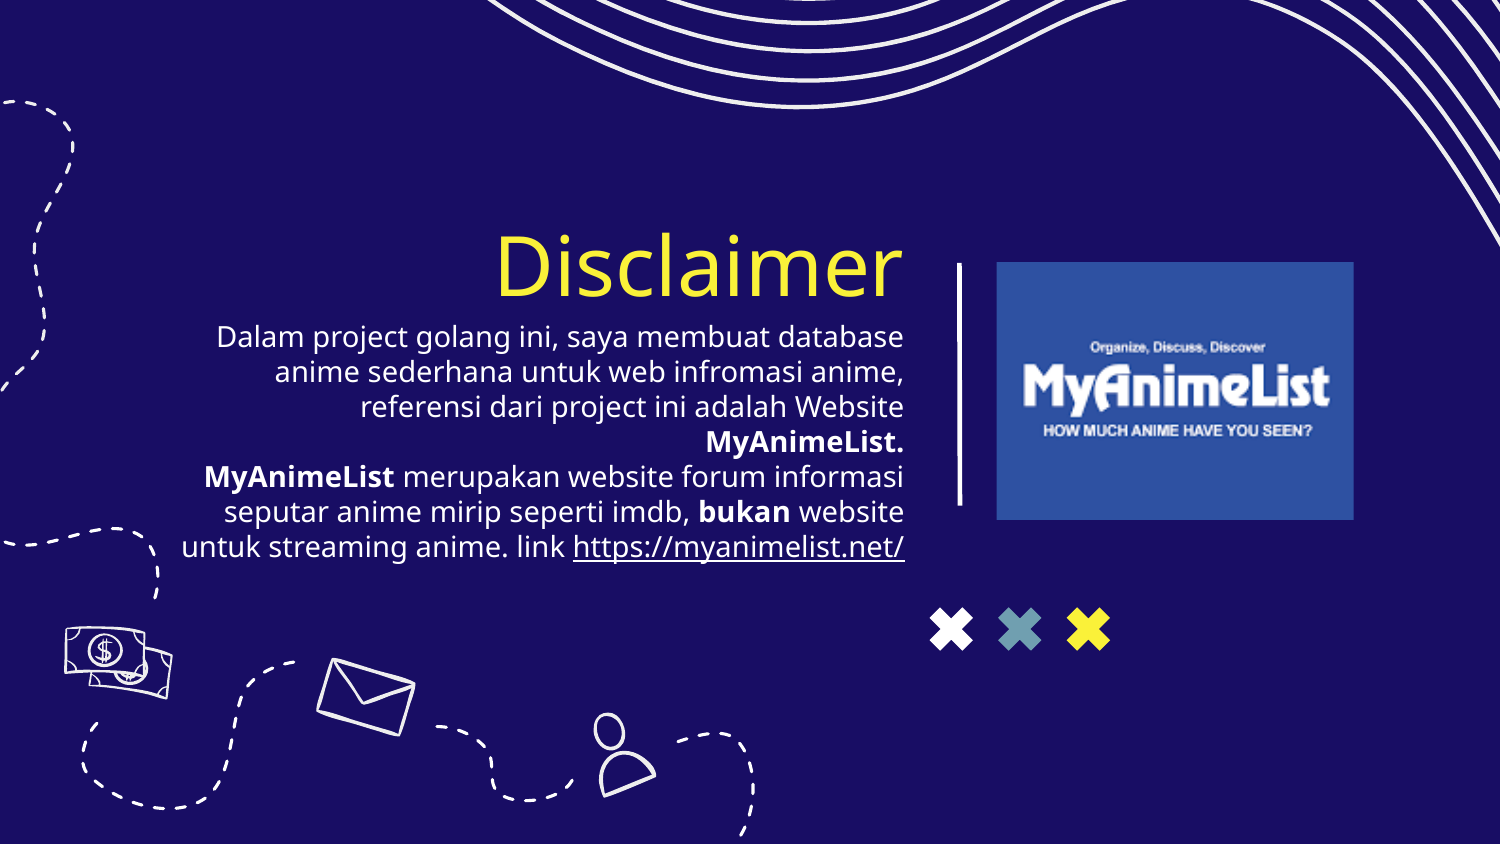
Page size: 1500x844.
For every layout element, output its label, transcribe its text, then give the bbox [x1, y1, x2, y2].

subtitle Dalam project golang ini, saya membuat database anime sederhana untuk web infromasi anime, referensi dari project ini adalah Website MyAnimeList. MyAnimeList merupakan website forum informasi seputar anime mirip seperti imdb, bukan website untuk streaming anime. link https://myanimelist.net/ [139, 301, 920, 585]
picture [996, 262, 1354, 520]
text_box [919, 597, 1121, 661]
title Disclaimer [139, 223, 920, 301]
